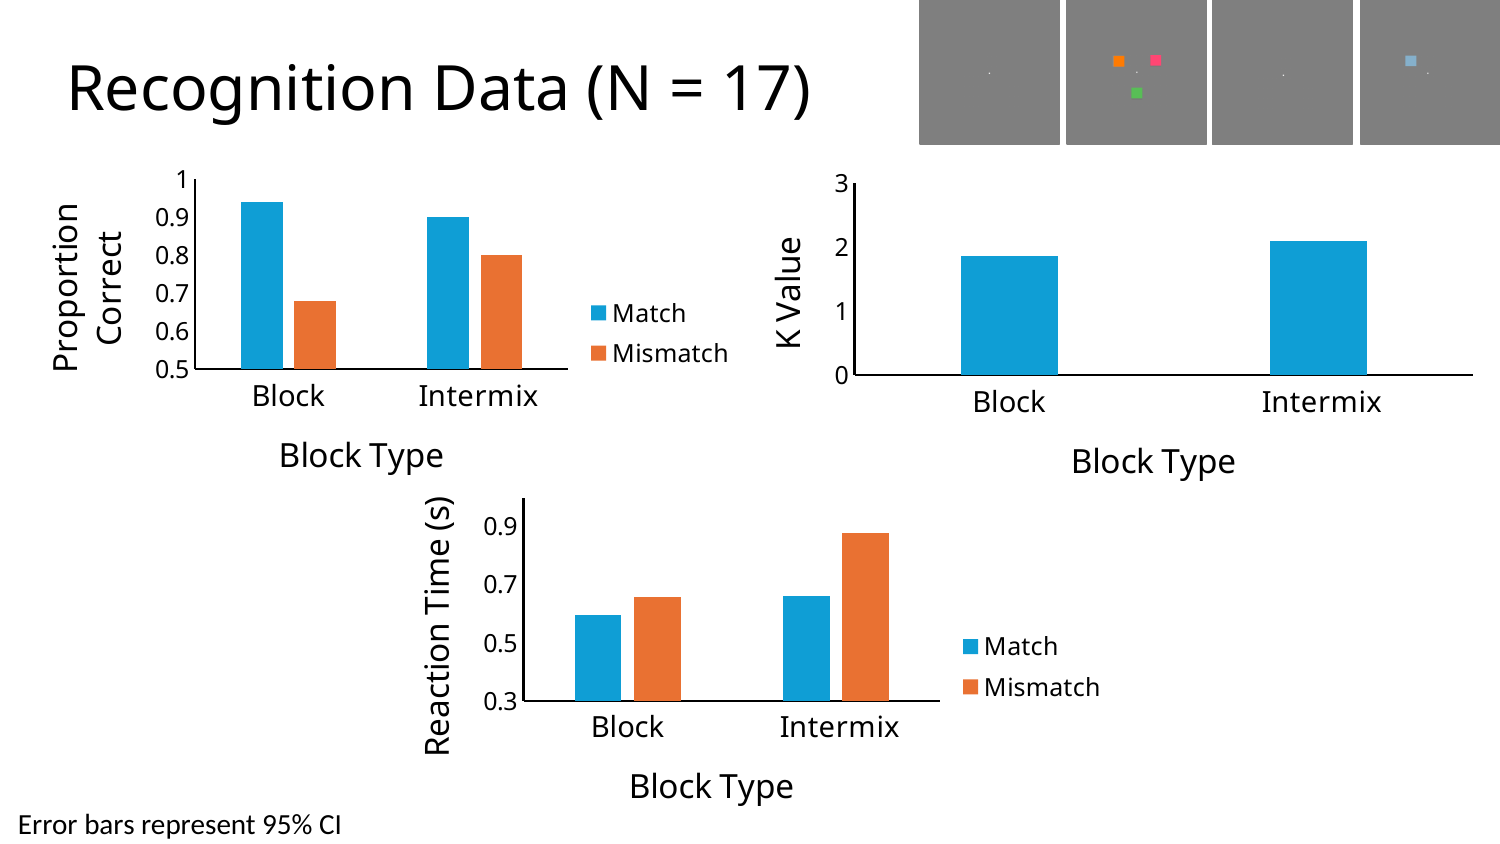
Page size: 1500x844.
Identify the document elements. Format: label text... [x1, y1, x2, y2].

text_box Error bars represent 95% CI [3, 797, 358, 844]
chart [5, 154, 1489, 844]
title Recognition Data (N = 17) [51, 32, 914, 127]
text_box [919, 0, 1500, 145]
